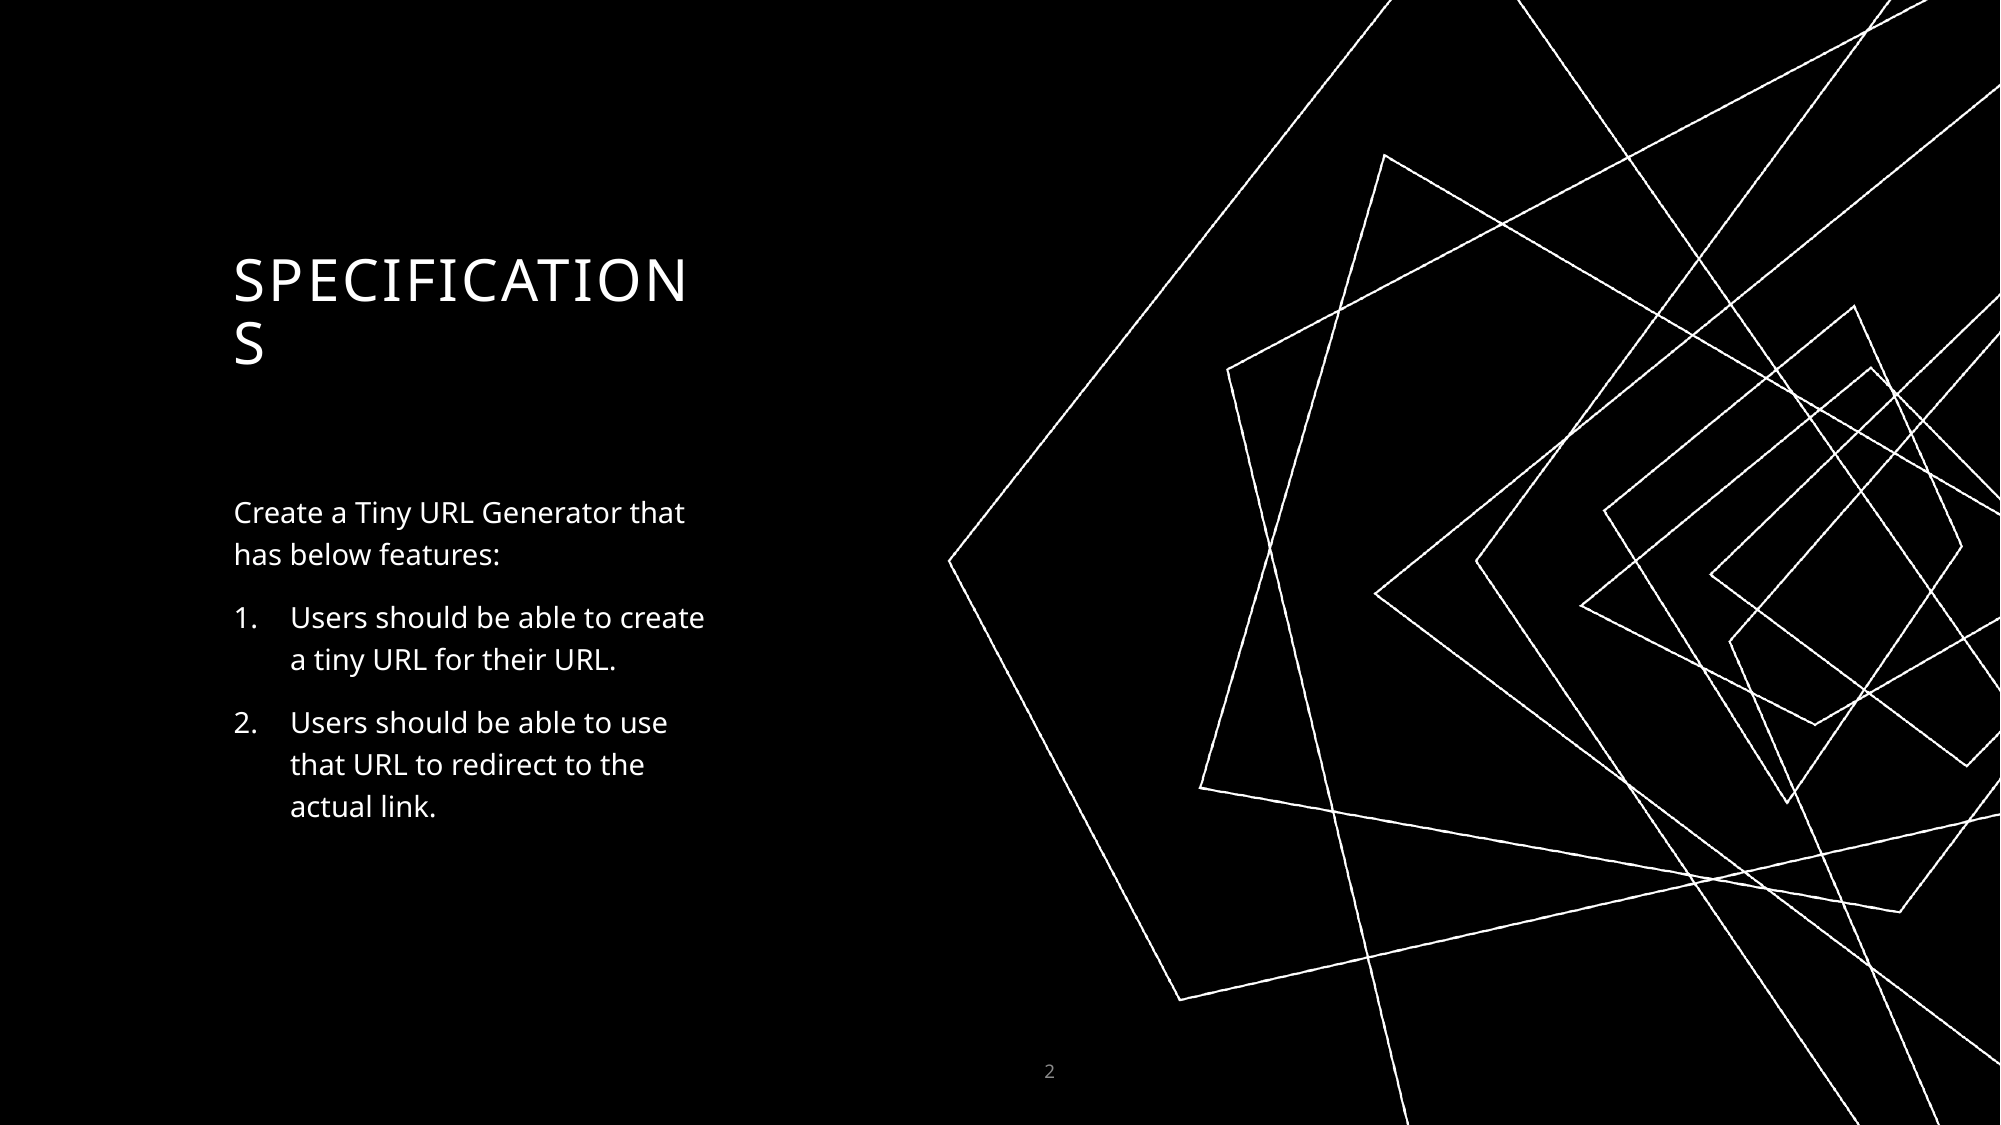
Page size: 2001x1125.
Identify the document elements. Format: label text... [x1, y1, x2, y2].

list Create a Tiny URL Generator that has below features: Users should be able to create a tiny URL for their URL. Users should be able to use that URL to redirect to the actual link. [218, 479, 740, 893]
slide_number 2 [908, 1042, 1071, 1103]
title Specifications [218, 167, 740, 385]
picture [900, 0, 2000, 1125]
